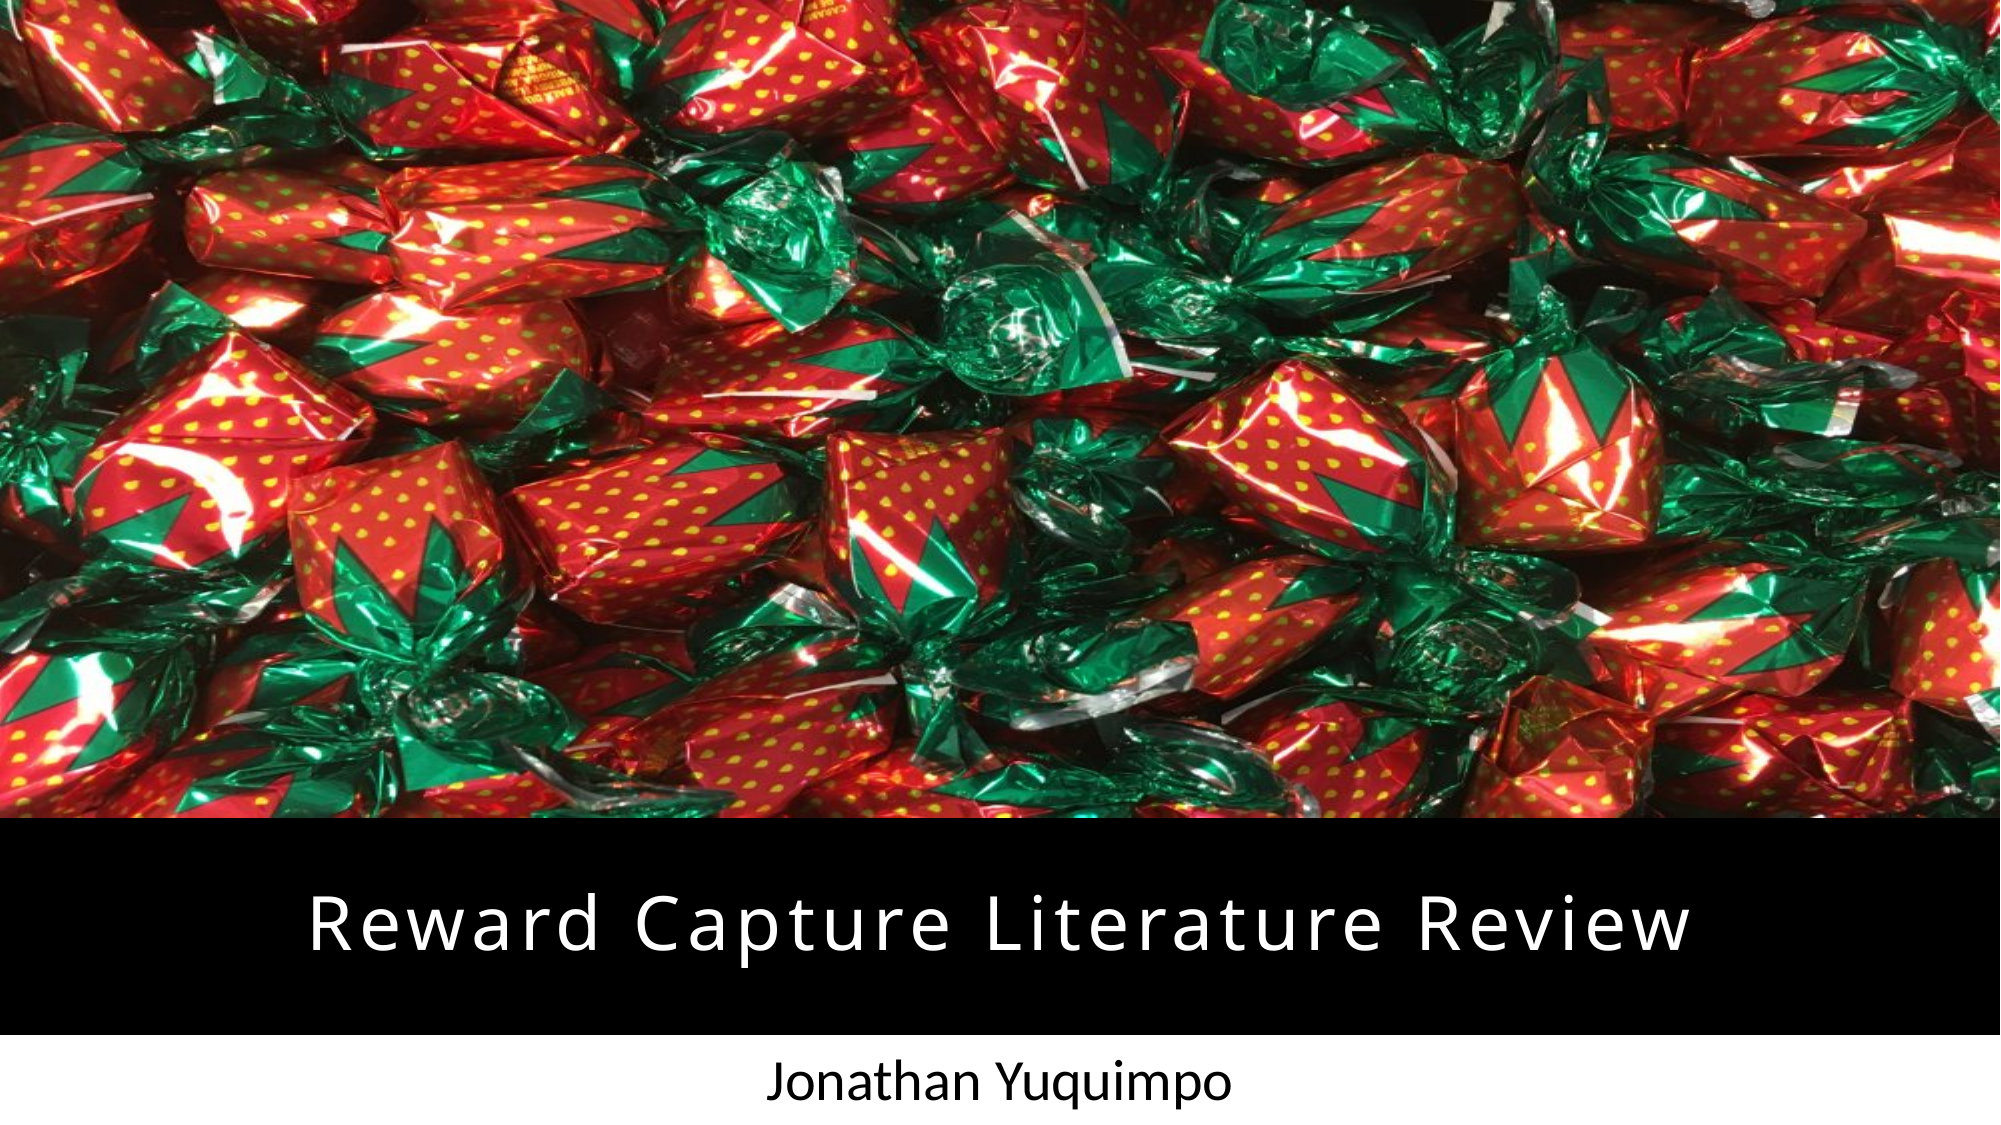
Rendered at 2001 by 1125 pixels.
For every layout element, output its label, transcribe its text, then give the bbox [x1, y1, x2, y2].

title Reward Capture Literature Review [0, 818, 2000, 1035]
picture [0, 0, 2000, 818]
list Jonathan Yuquimpo [137, 1042, 1863, 1125]
